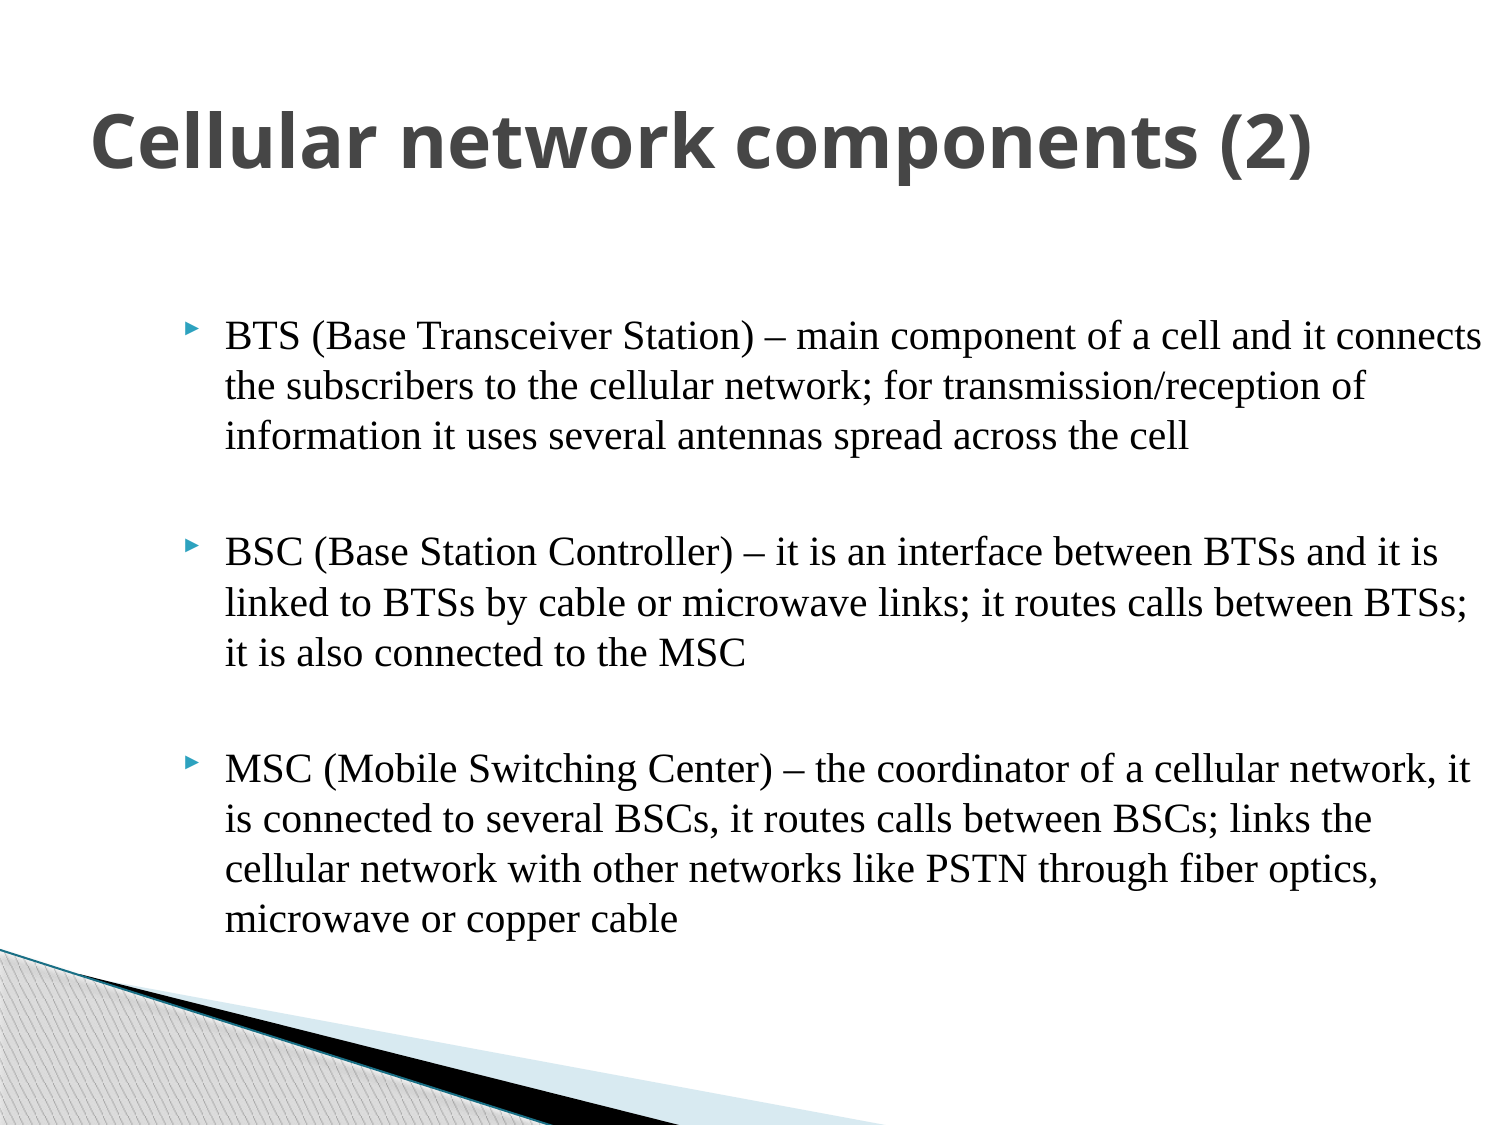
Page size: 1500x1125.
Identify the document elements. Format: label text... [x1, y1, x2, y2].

list BTS (Base Transceiver Station) – main component of a cell and it connects the subscribers to the cellular network; for transmission/reception of information it uses several antennas spread across the cell BSC (Base Station Controller) – it is an interface between BTSs and it is linked to BTSs by cable or microwave links; it routes calls between BTSs; it is also connected to the MSC MSC (Mobile Switching Center) – the coordinator of a cellular network, it is connected to several BSCs, it routes calls between BSCs; links the cellular network with other networks like PSTN through fiber optics, microwave or copper cable [149, 299, 1500, 1125]
title Cellular network components (2) [75, 45, 1425, 233]
